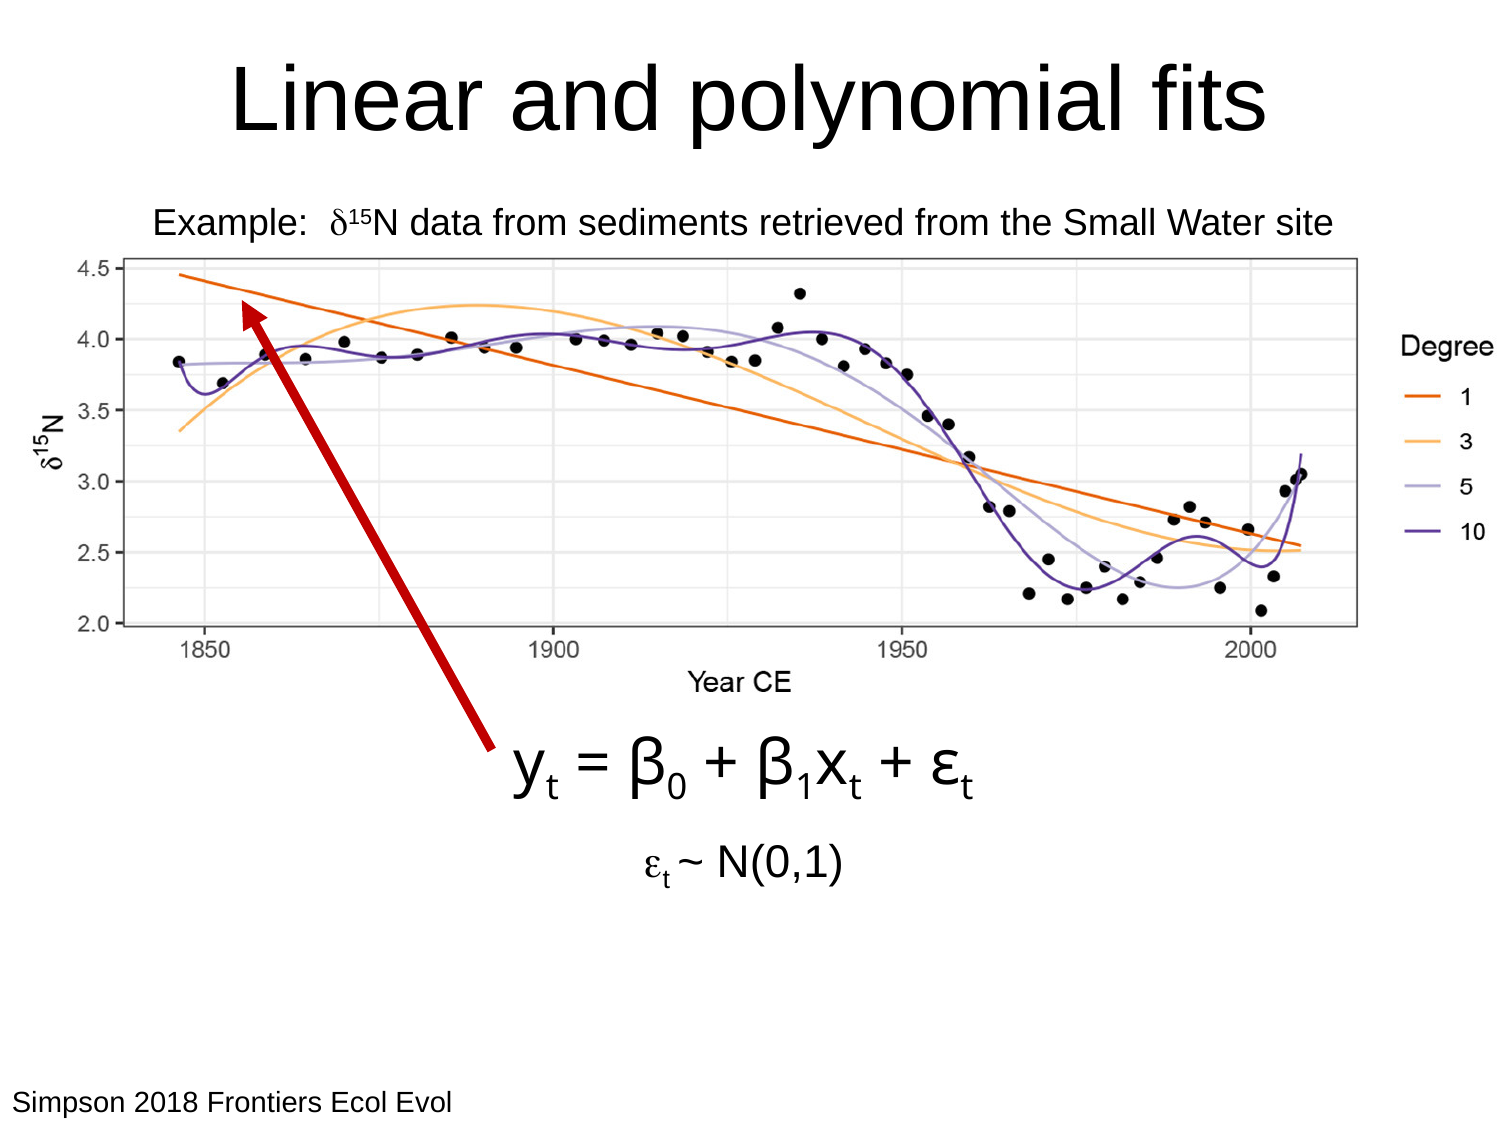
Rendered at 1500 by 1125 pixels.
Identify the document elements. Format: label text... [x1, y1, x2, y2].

title Linear and polynomial fits [75, 0, 1425, 188]
picture [26, 251, 1498, 696]
text_box Simpson 2018 Frontiers Ecol Evol [0, 1075, 469, 1125]
text_box Example: d15N data from sediments retrieved from the Small Water site [137, 190, 1350, 251]
text_box yt = β0 + β1xt + εt [499, 714, 989, 815]
text_box et ~ N(0,1) [628, 824, 860, 902]
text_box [241, 299, 492, 750]
